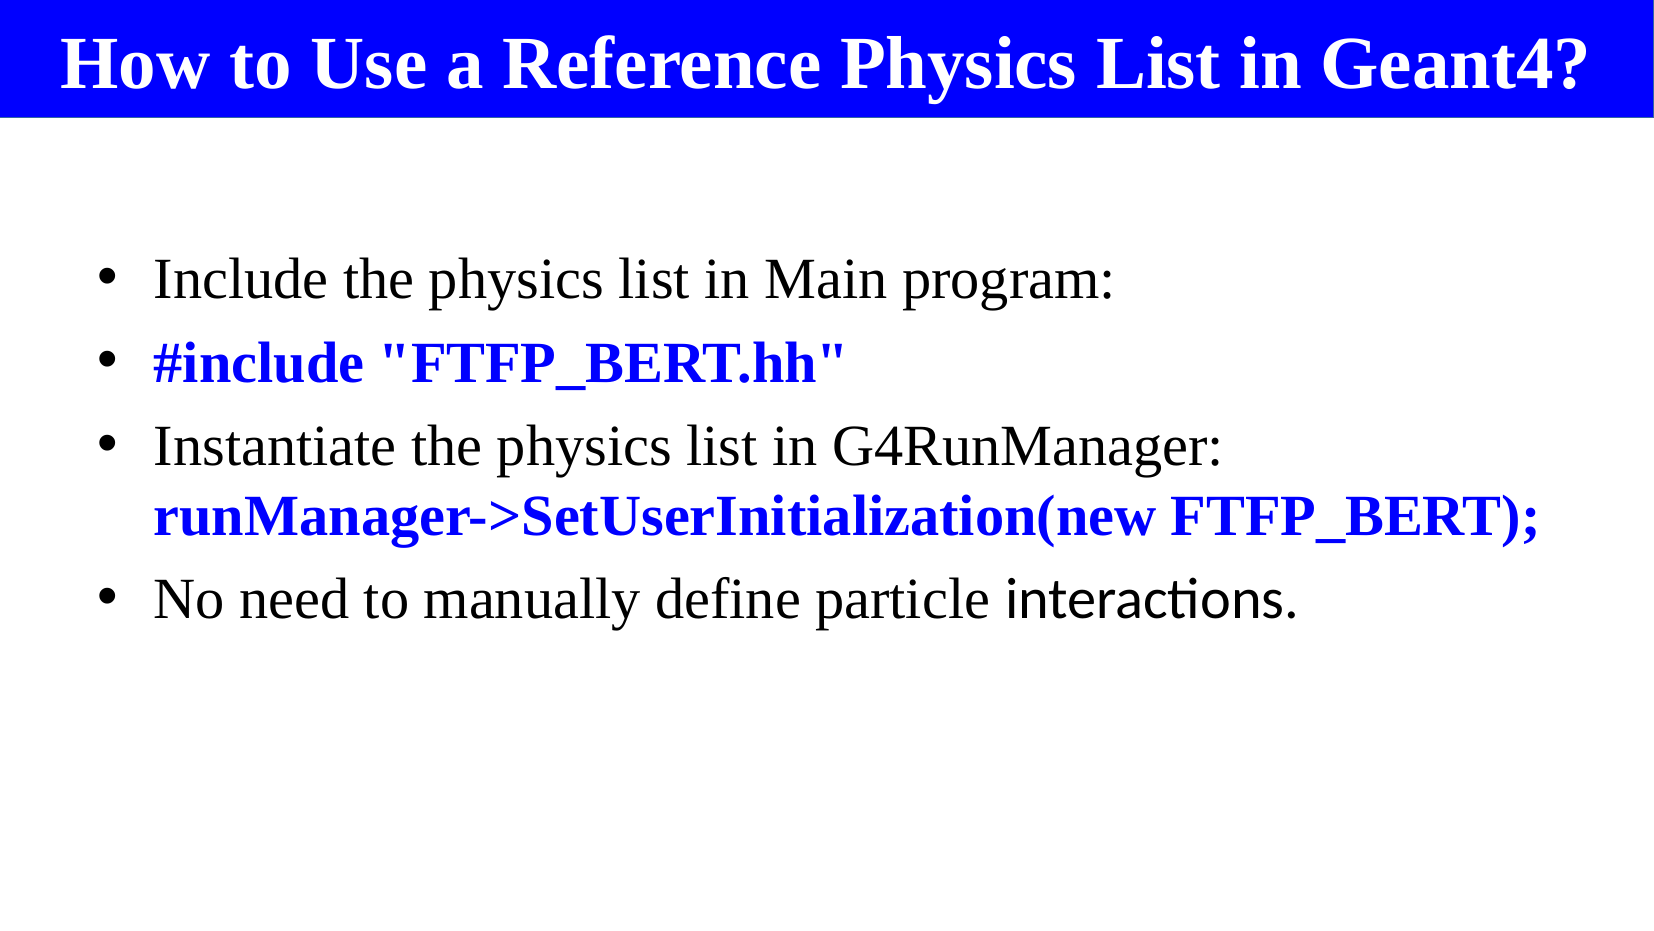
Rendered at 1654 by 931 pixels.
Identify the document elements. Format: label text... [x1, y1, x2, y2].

text_box How to Use a Reference Physics List in Geant4? [0, 0, 1654, 118]
text_box Include the physics list in Main program: #include "FTFP_BERT.hh" Instantiate the physics list in G4RunManager: runManager->SetUserInitialization(new FTFP_BERT); No need to manually define particle interactions. [82, 153, 1571, 792]
